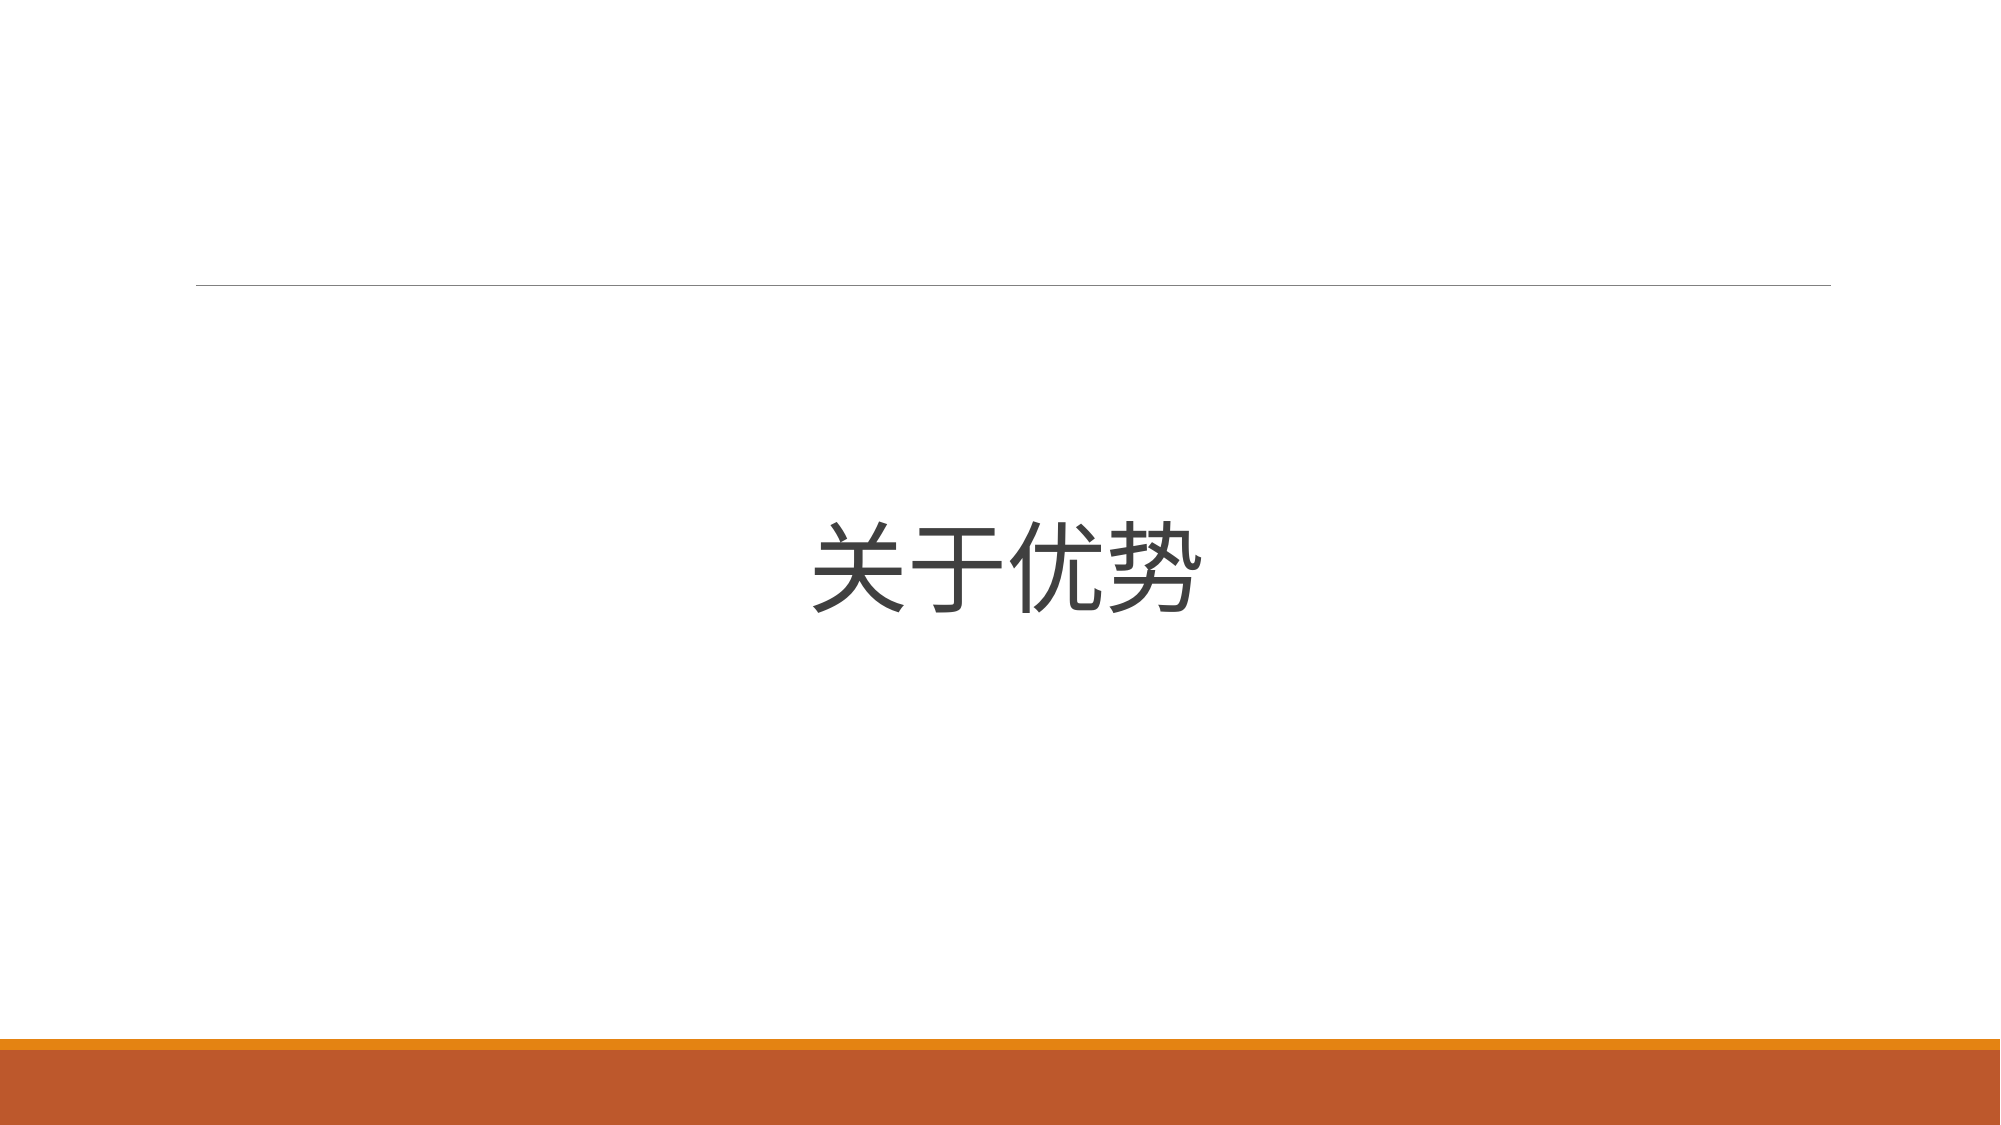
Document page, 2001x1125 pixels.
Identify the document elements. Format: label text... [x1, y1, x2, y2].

title 关于优势 [675, 395, 1339, 634]
